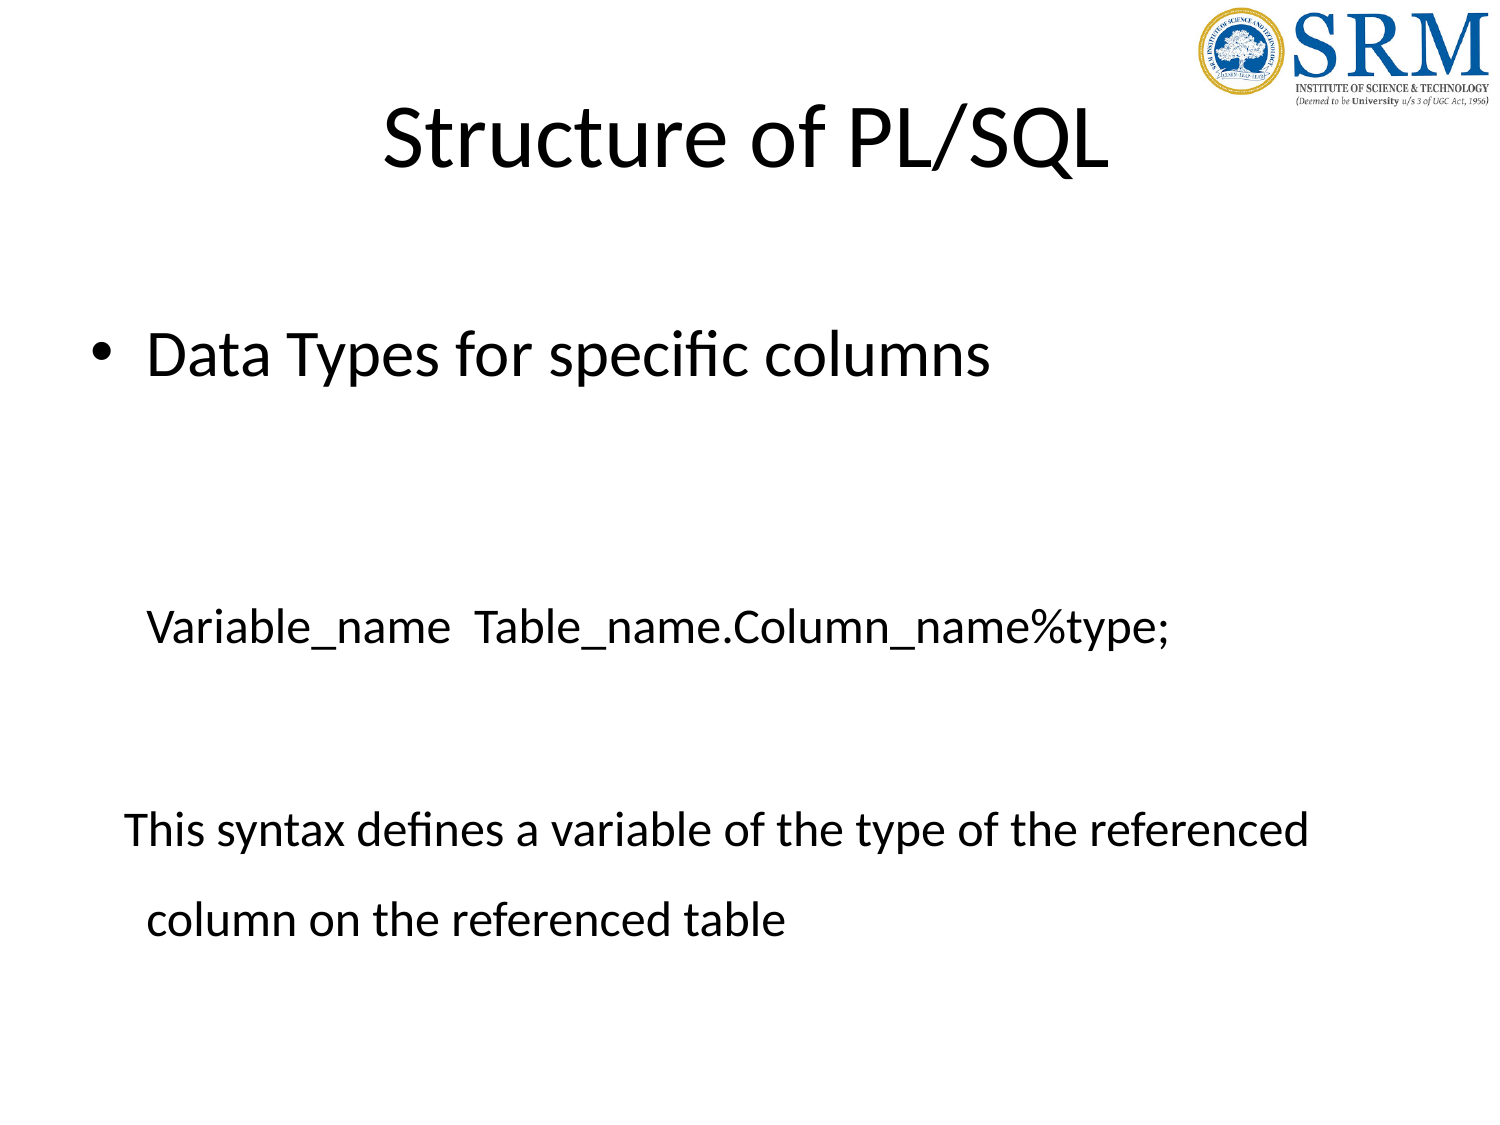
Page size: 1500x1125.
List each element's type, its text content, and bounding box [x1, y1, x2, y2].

list Data Types for specific columns Variable_name Table_name.Column_name%type; This syntax defines a variable of the type of the referenced column on the referenced table [75, 262, 1425, 1005]
picture [1192, 6, 1495, 112]
title Structure of PL/SQL [71, 37, 1422, 225]
